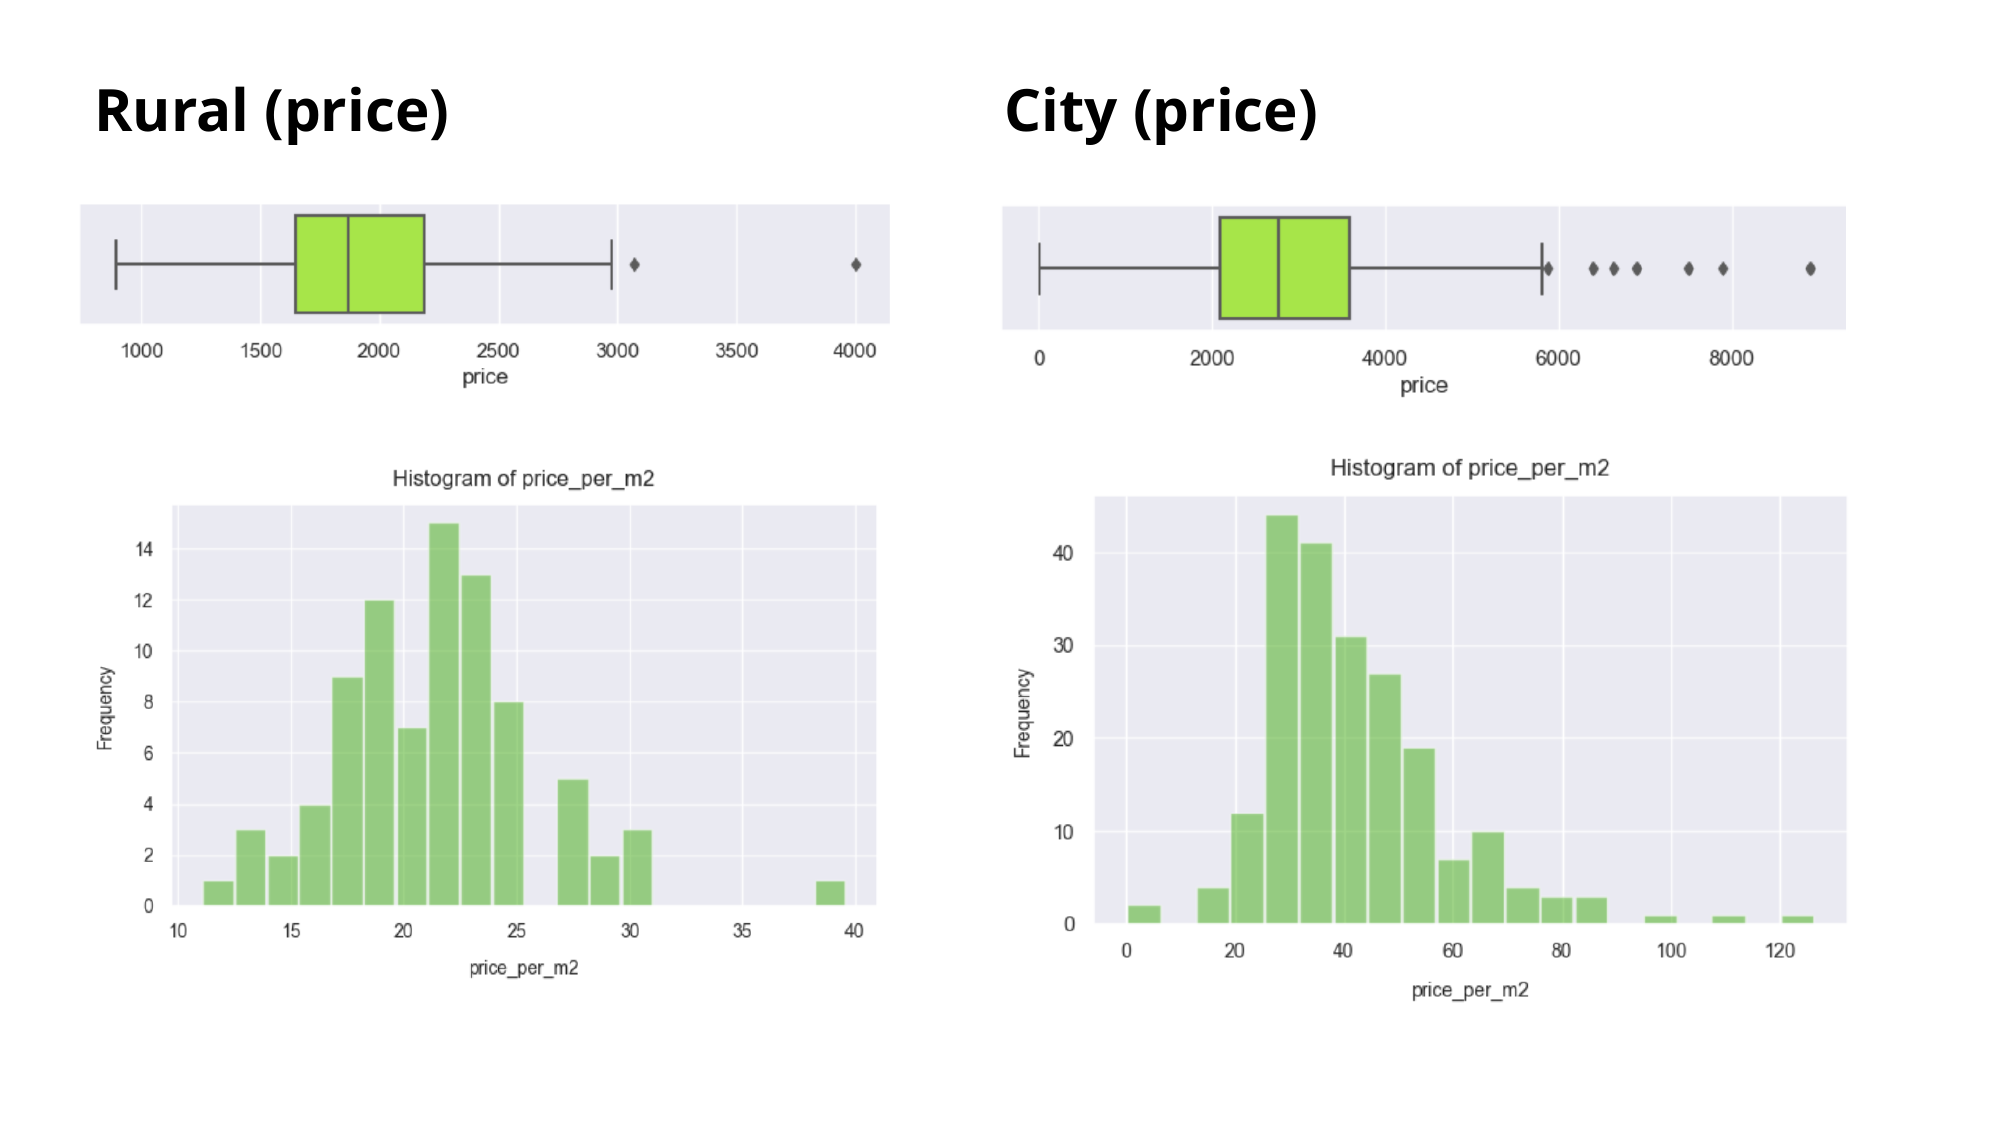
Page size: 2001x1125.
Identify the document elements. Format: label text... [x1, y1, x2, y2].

picture [999, 450, 1852, 1008]
picture [79, 467, 890, 989]
text_box City (price) [989, 65, 1800, 150]
picture [79, 204, 890, 397]
text_box Rural (price) [79, 65, 890, 150]
picture [999, 201, 1846, 401]
